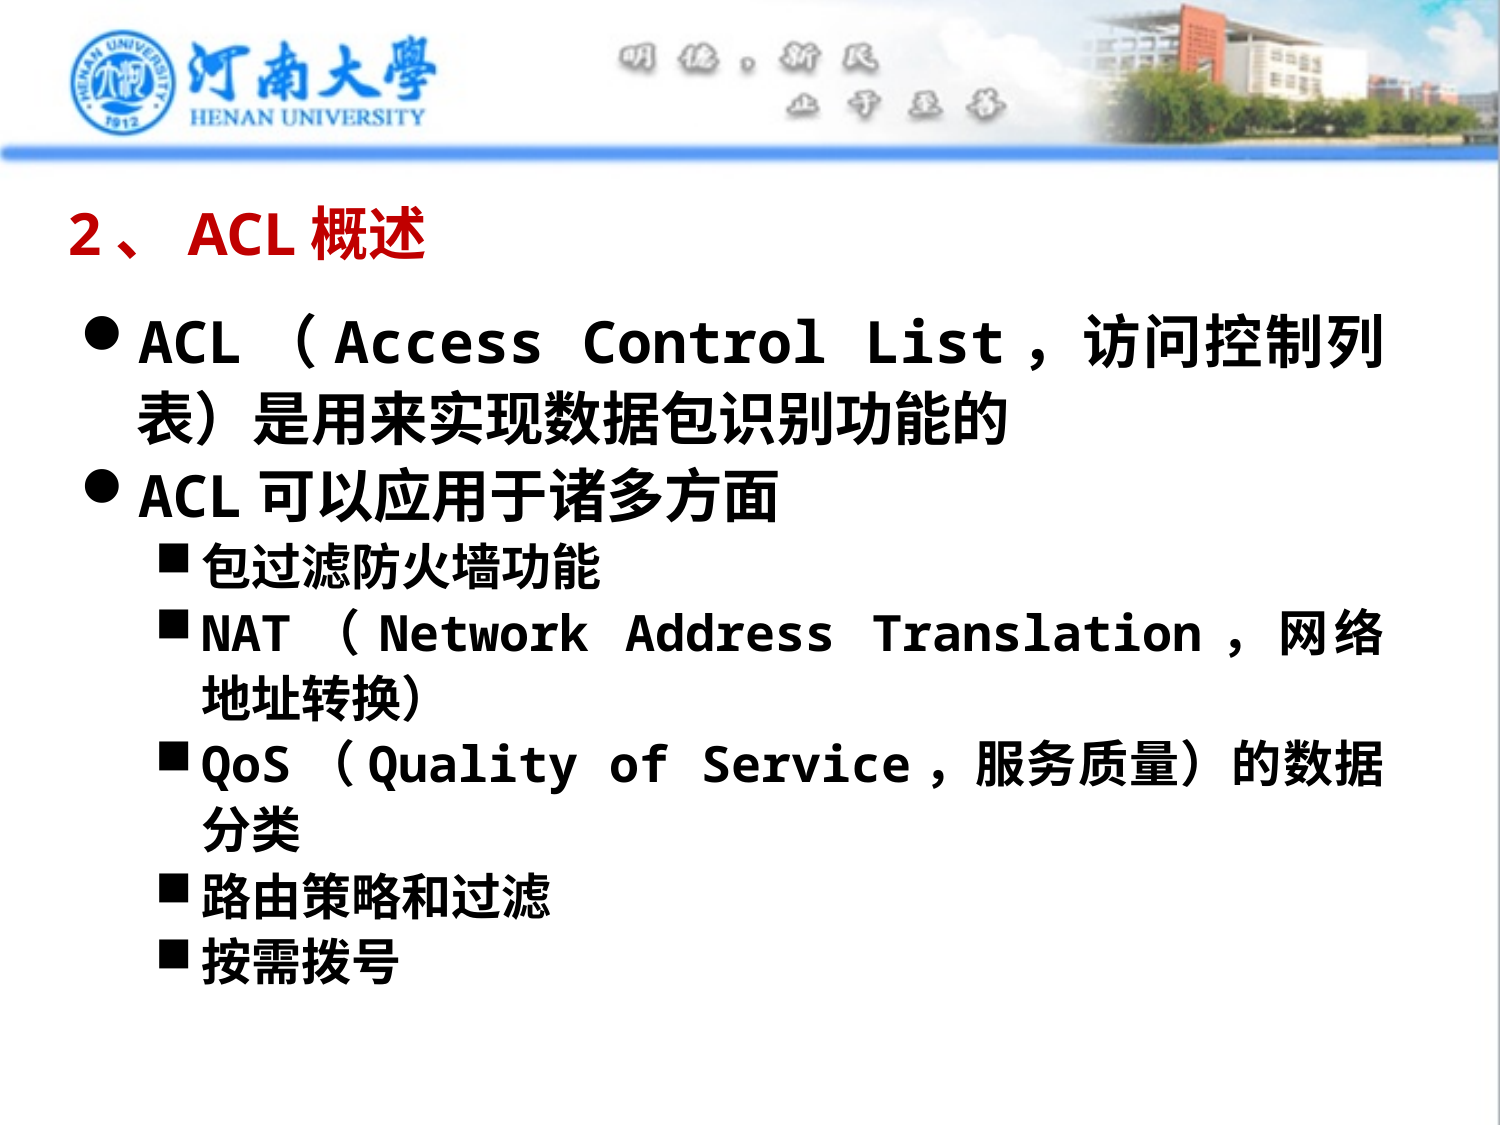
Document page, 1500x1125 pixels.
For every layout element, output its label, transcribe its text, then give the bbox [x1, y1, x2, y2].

title 2、ACL概述 [53, 184, 1241, 280]
picture [0, 0, 1500, 1125]
list ACL（Access Control List，访问控制列表）是用来实现数据包识别功能的 ACL可以应用于诸多方面 包过滤防火墙功能 NAT（Network Address Translation，网络地址转换） QoS（Quality of Service，服务质量）的数据分类 路由策略和过滤 按需拨号 [64, 290, 1400, 1032]
